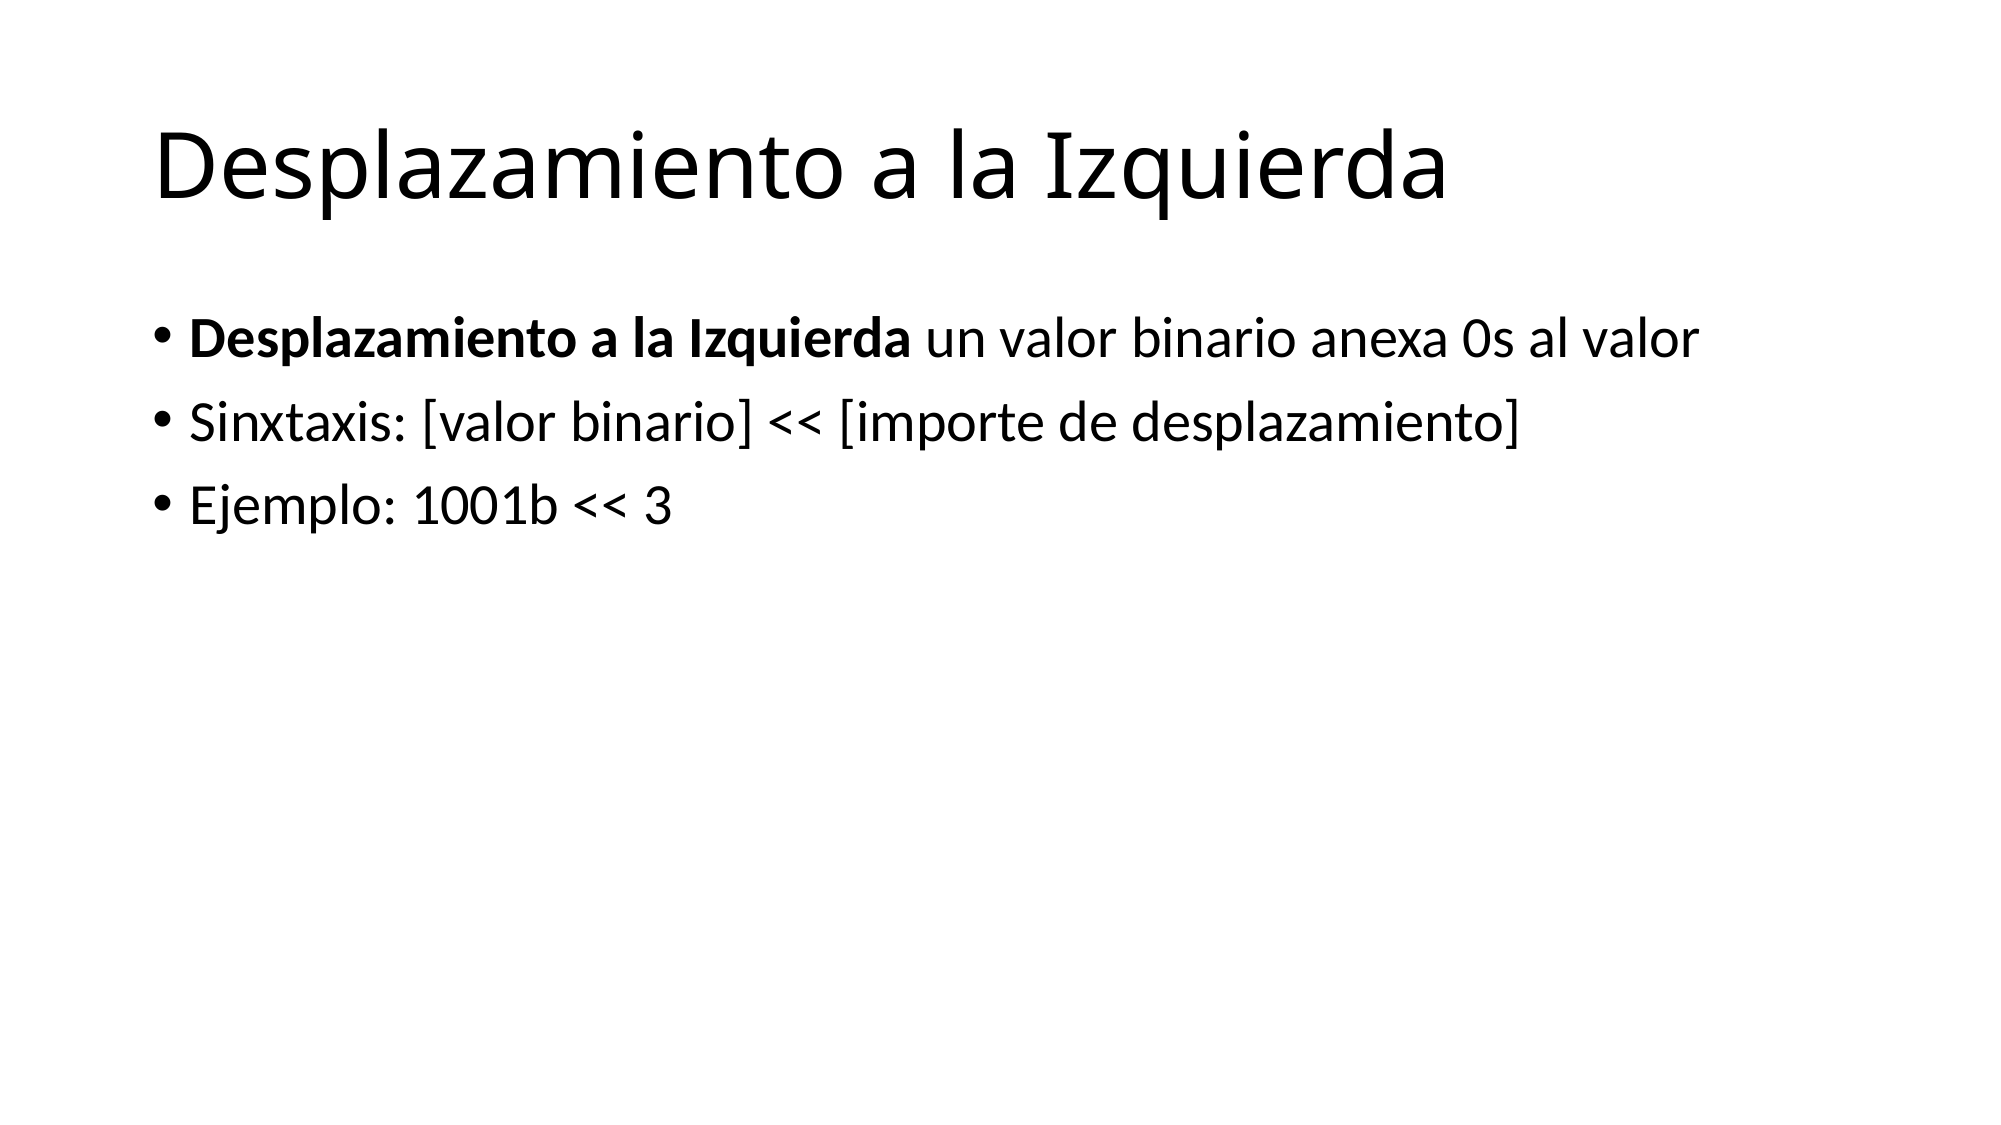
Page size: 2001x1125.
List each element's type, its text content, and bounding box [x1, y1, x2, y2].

list Desplazamiento a la Izquierda un valor binario anexa 0s al valor Sinxtaxis: [valor binario] << [importe de desplazamiento] Ejemplo: 1001b << 3 [137, 299, 1863, 1014]
title Desplazamiento a la Izquierda [137, 59, 1863, 278]
